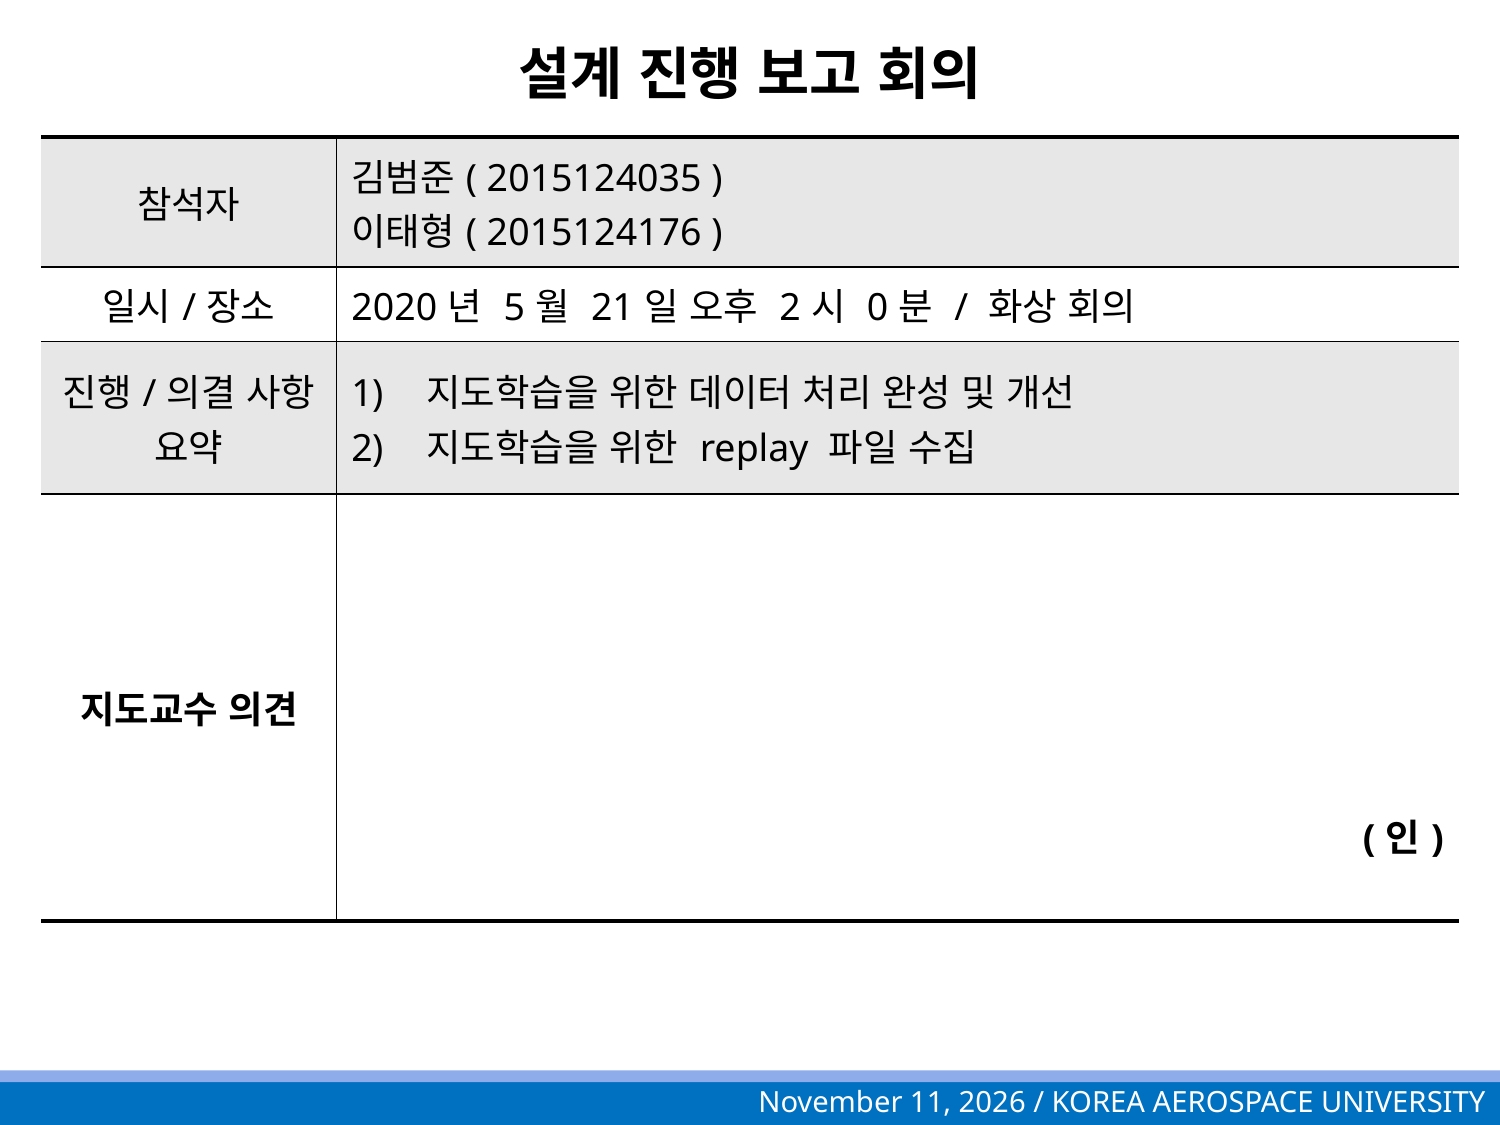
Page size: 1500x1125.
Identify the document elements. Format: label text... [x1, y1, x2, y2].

table_header 참석자 [41, 139, 336, 266]
table_cell 진행/의결 사항 요약 [41, 342, 336, 493]
table_cell (인) [337, 495, 1459, 919]
table_cell 지도학습을 위한 데이터 처리 완성 및 개선 지도학습을 위한 replay 파일 수집 [337, 342, 1459, 493]
table_header 김범준( 2015124035 ) 이태형( 2015124176 ) [337, 139, 1459, 266]
table_cell 지도교수 의견 [41, 495, 336, 919]
title 설계 진행 보고 회의 [112, 30, 1388, 114]
table_cell 일시/장소 [41, 268, 336, 341]
table_cell 2020년 5월 21일 오후 2시 0분 / 화상 회의 [337, 268, 1459, 341]
